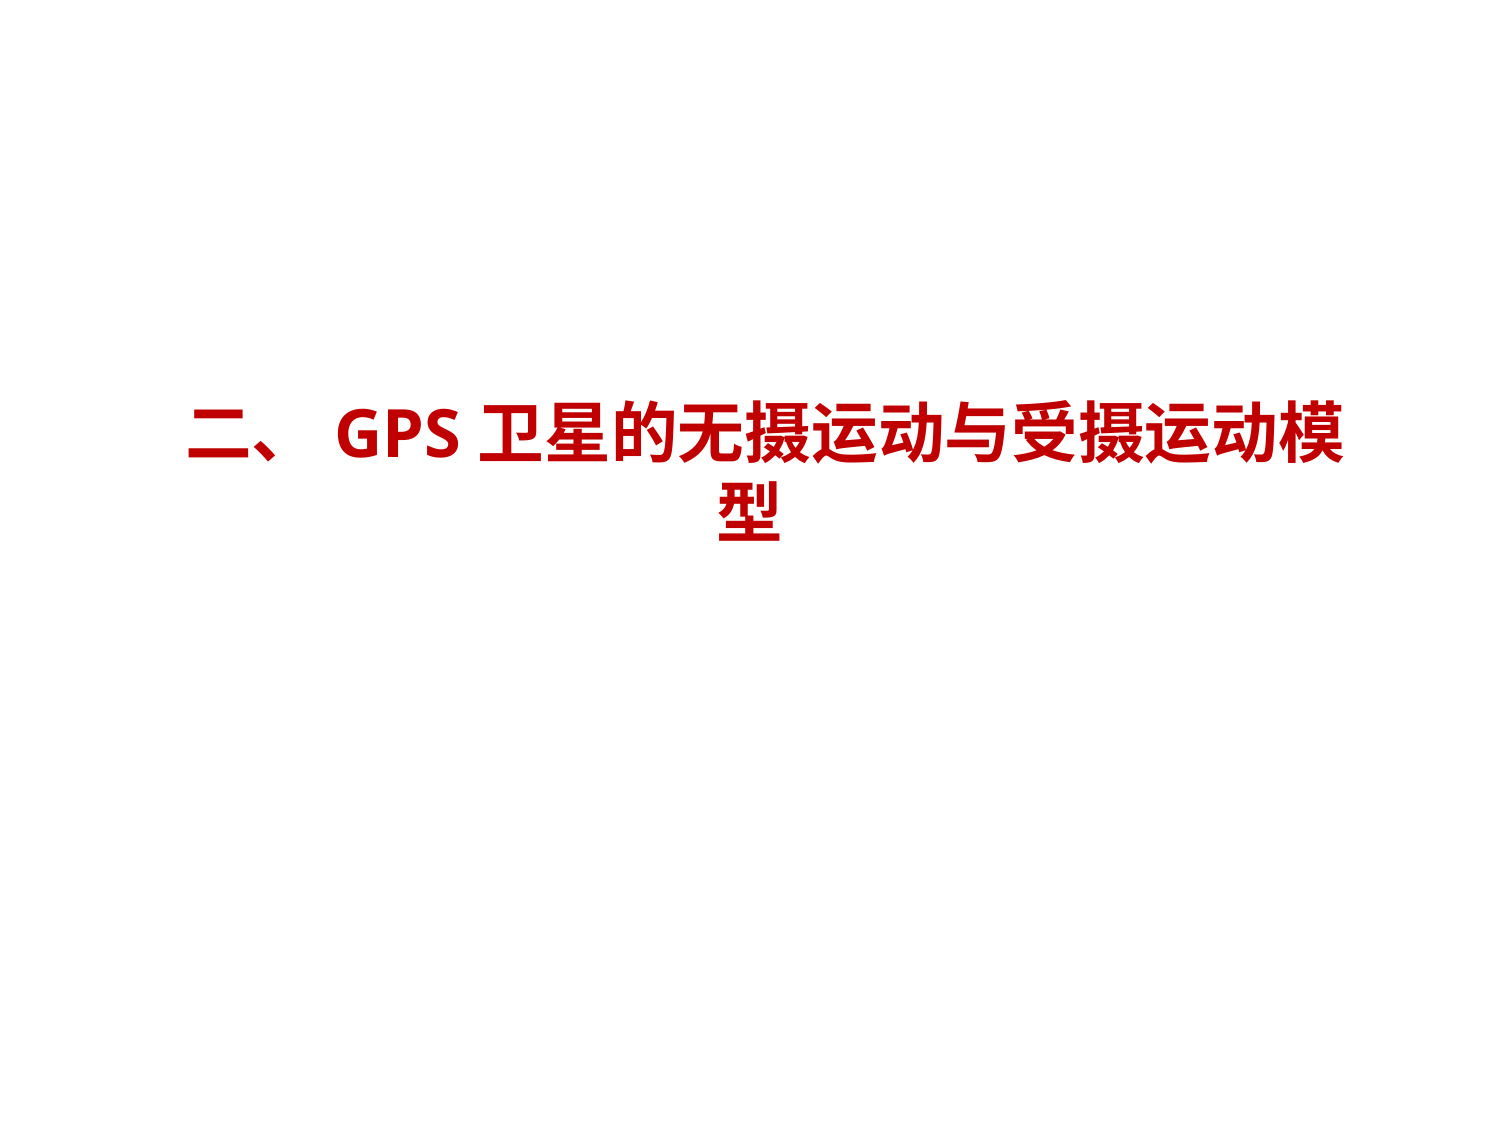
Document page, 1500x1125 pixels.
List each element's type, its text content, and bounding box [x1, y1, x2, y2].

title 二、GPS卫星的无摄运动与受摄运动模型 [112, 349, 1388, 591]
